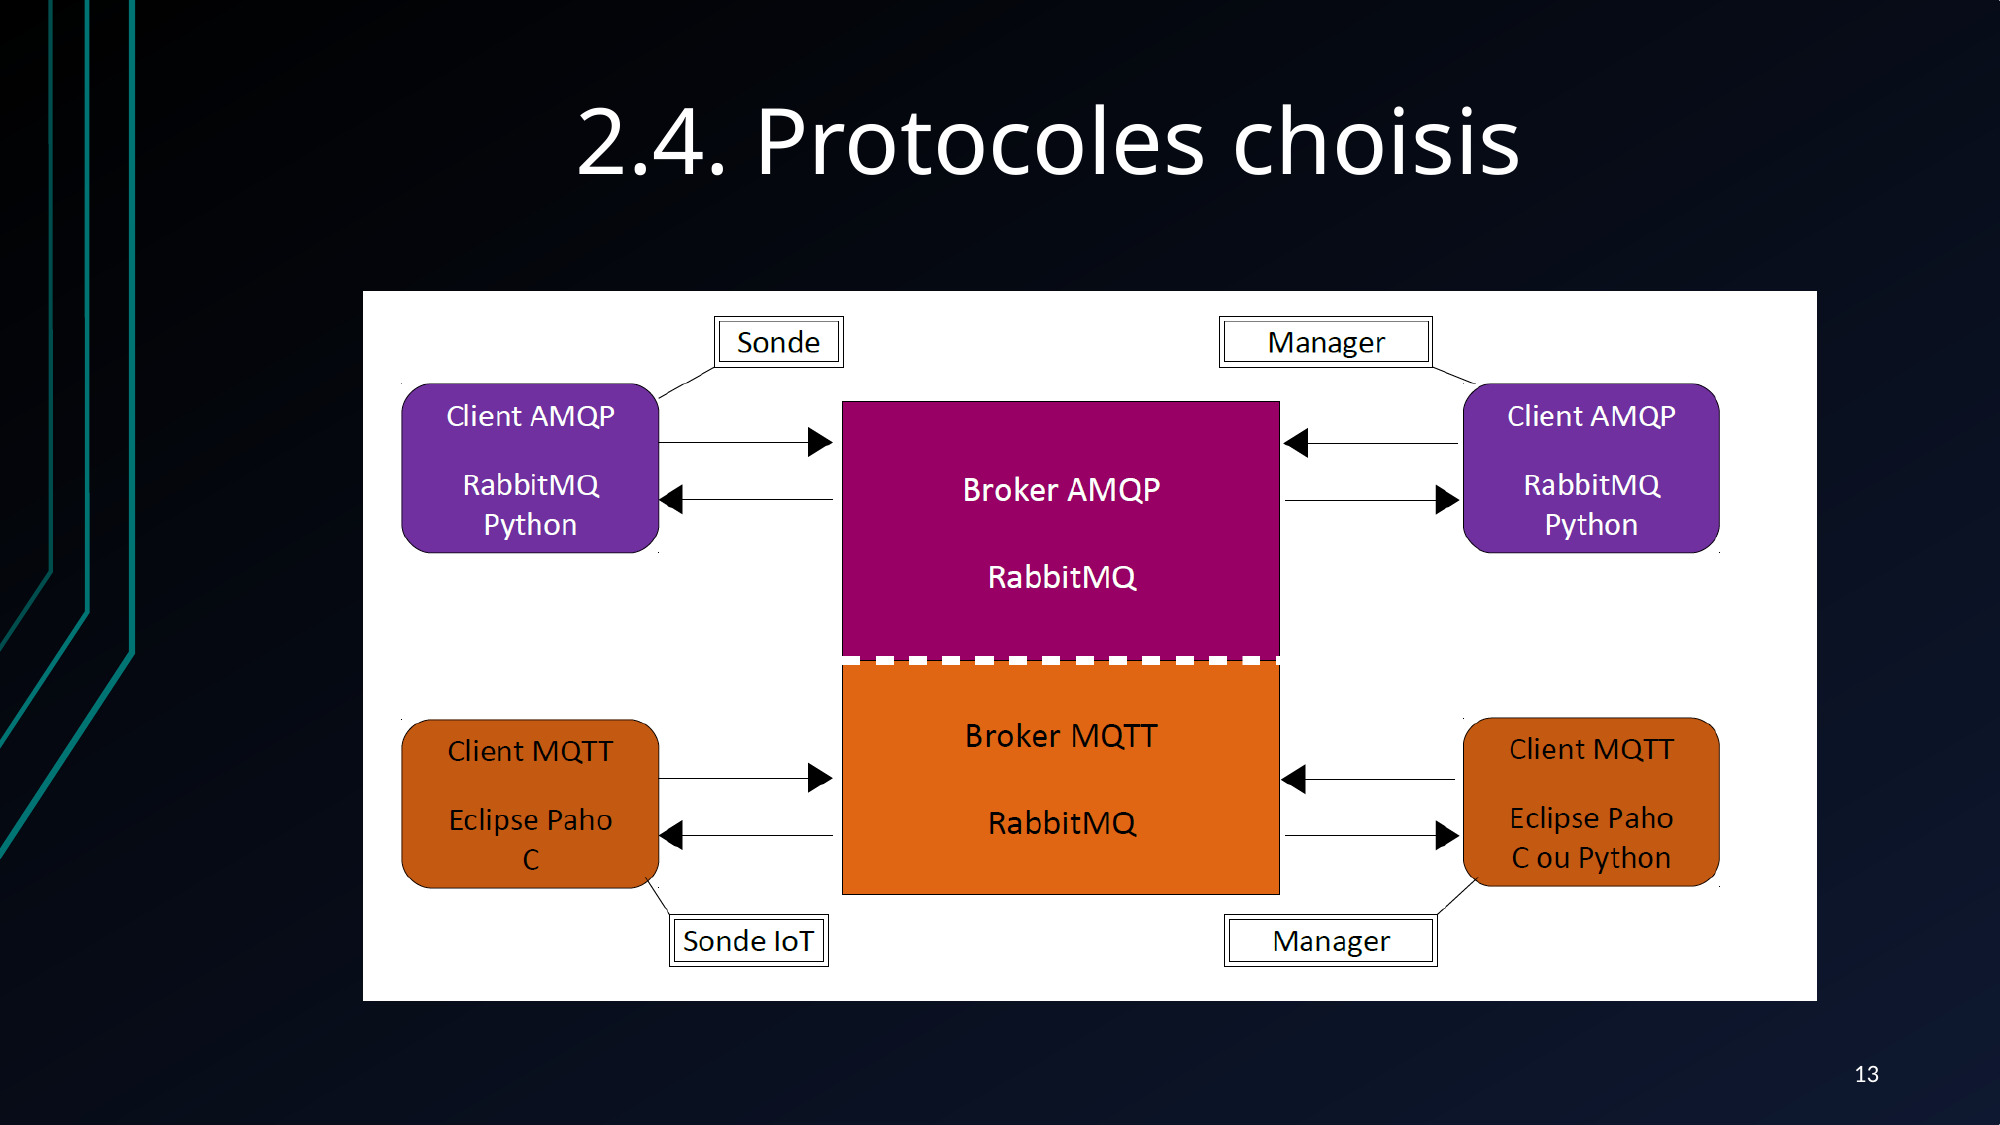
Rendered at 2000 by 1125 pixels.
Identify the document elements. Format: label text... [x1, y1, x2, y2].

slide_number 13 [1732, 1042, 1900, 1103]
title 2.4. Protocoles choisis [199, 45, 1900, 246]
picture [362, 291, 1817, 1001]
